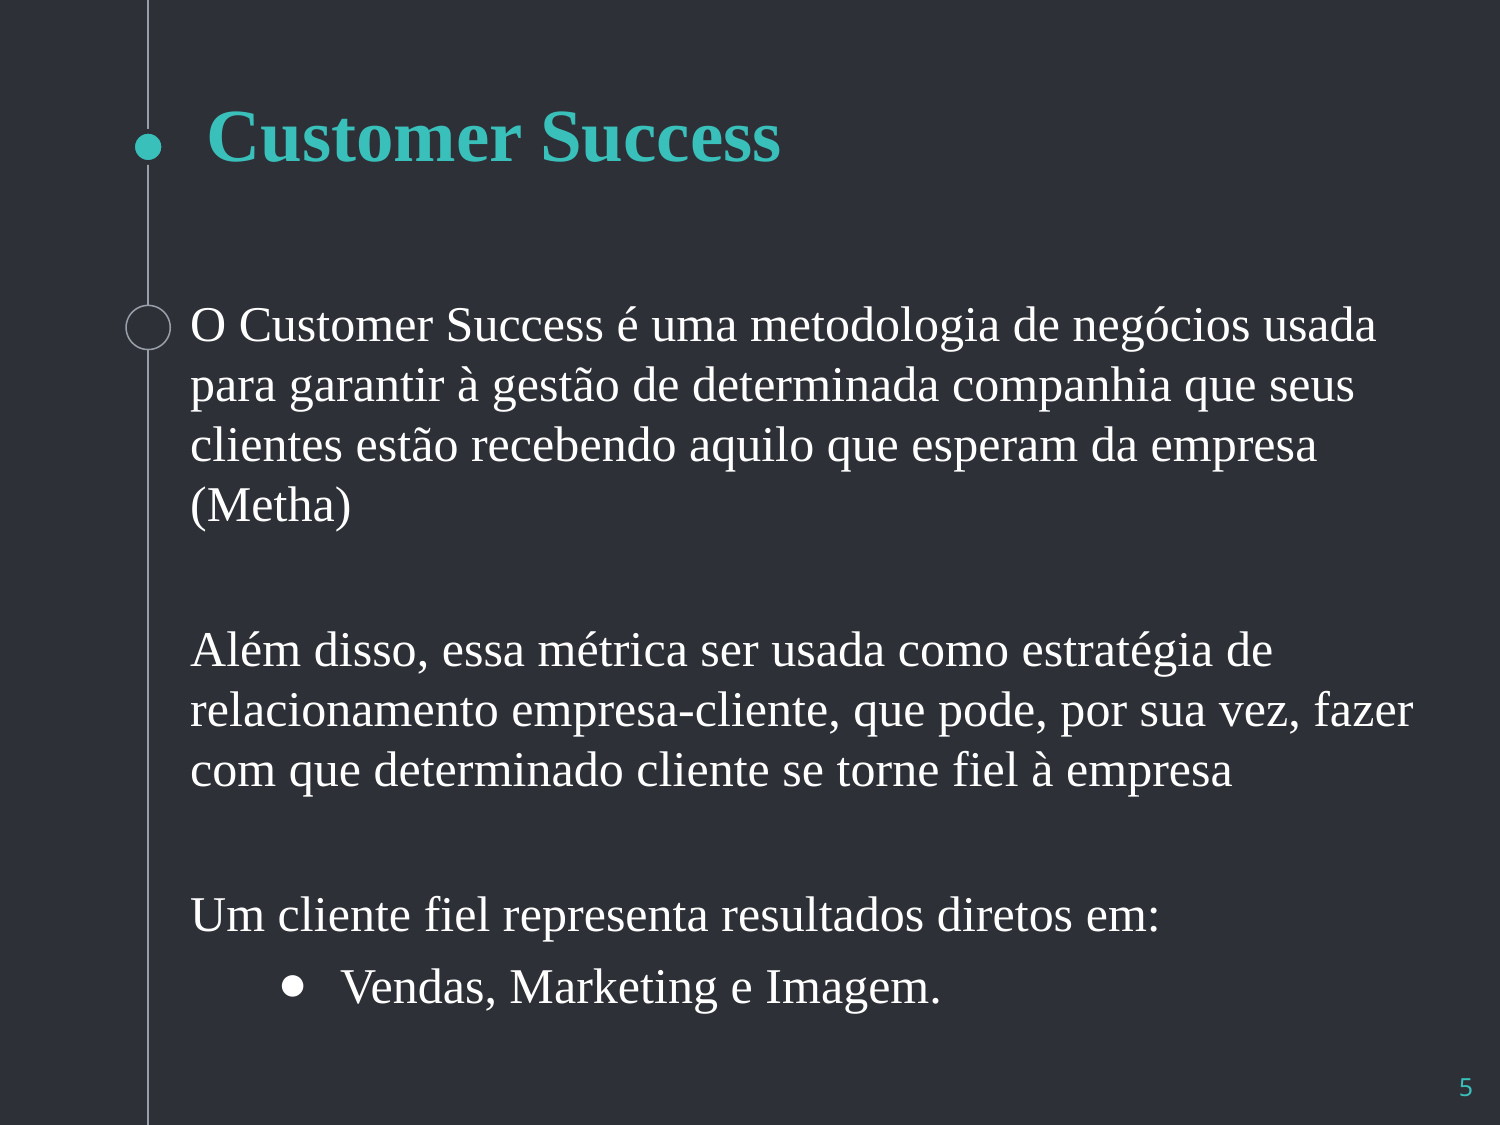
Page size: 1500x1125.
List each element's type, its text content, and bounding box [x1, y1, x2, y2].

title Customer Success [191, 84, 1317, 191]
text_box O Customer Success é uma metodologia de negócios usada para garantir à gestão de determinada companhia que seus clientes estão recebendo aquilo que esperam da empresa (Metha) Além disso, essa métrica ser usada como estratégia de relacionamento empresa-cliente, que pode, por sua vez, fazer com que determinado cliente se torne fiel à empresa Um cliente fiel representa resultados diretos em: Vendas, Marketing e Imagem. [175, 276, 1473, 1048]
slide_number ‹#› [1398, 1056, 1489, 1125]
